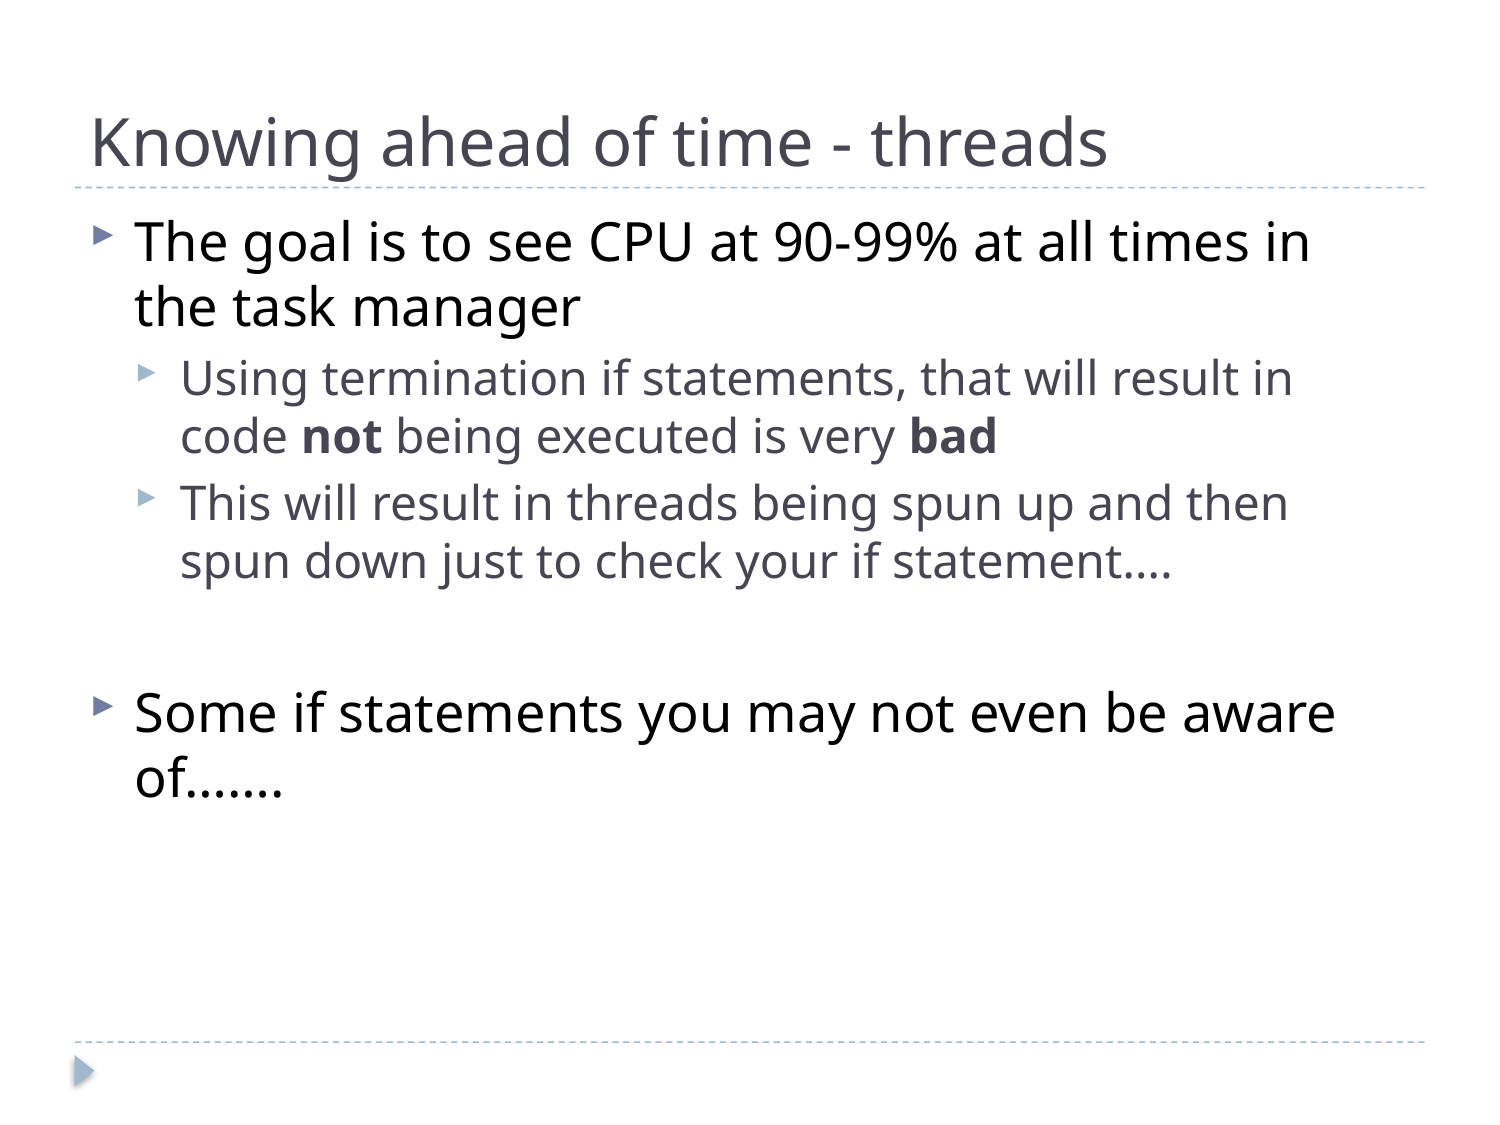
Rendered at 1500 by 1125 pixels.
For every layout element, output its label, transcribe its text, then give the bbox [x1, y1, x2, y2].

title Knowing ahead of time - threads [75, 24, 1425, 188]
list The goal is to see CPU at 90-99% at all times in the task manager Using termination if statements, that will result in code not being executed is very bad This will result in threads being spun up and then spun down just to check your if statement…. Some if statements you may not even be aware of……. [75, 200, 1425, 1010]
